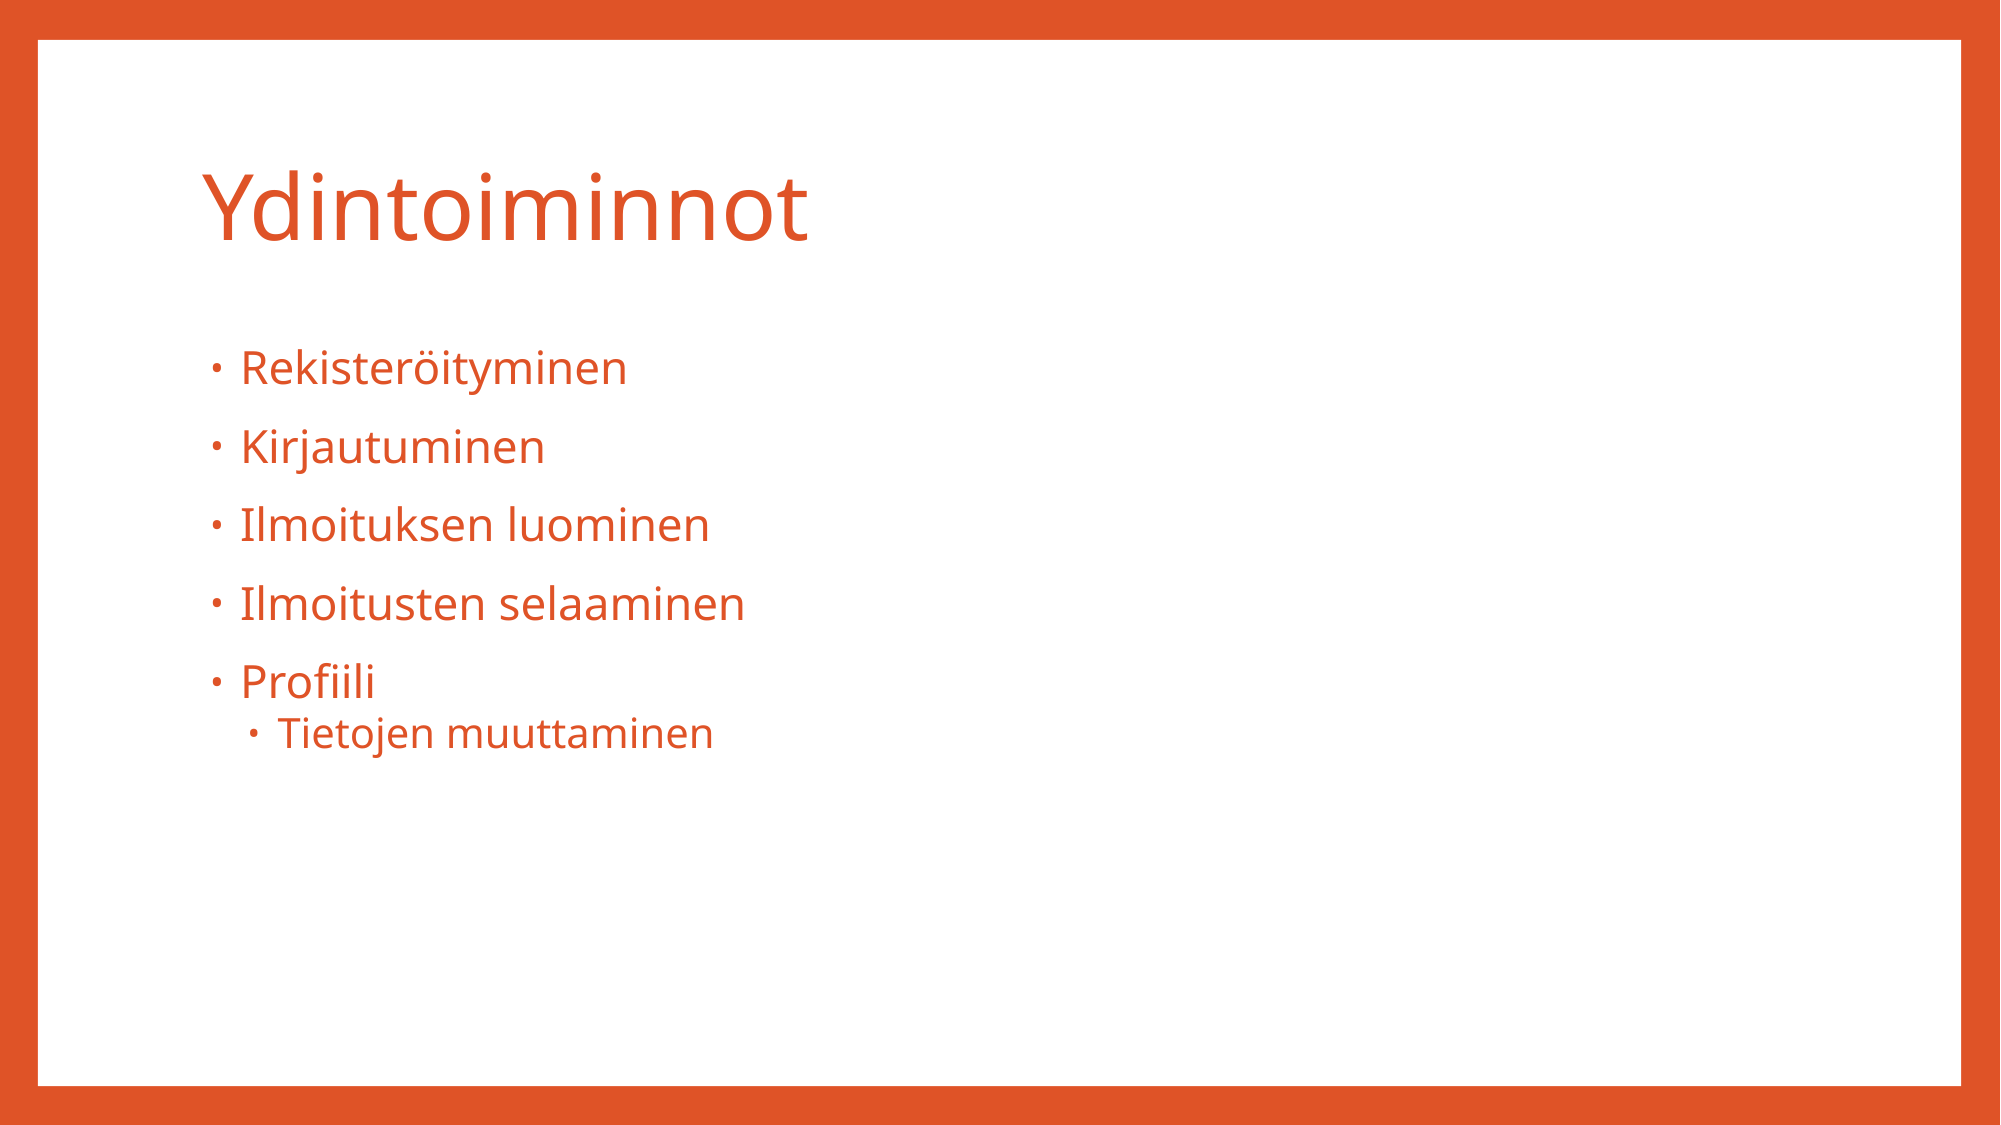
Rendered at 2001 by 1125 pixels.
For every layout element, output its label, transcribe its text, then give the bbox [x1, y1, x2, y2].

title Ydintoiminnot [187, 99, 1808, 323]
list Rekisteröityminen Kirjautuminen Ilmoituksen luominen Ilmoitusten selaaminen Profiili Tietojen muuttaminen [187, 337, 1808, 1000]
